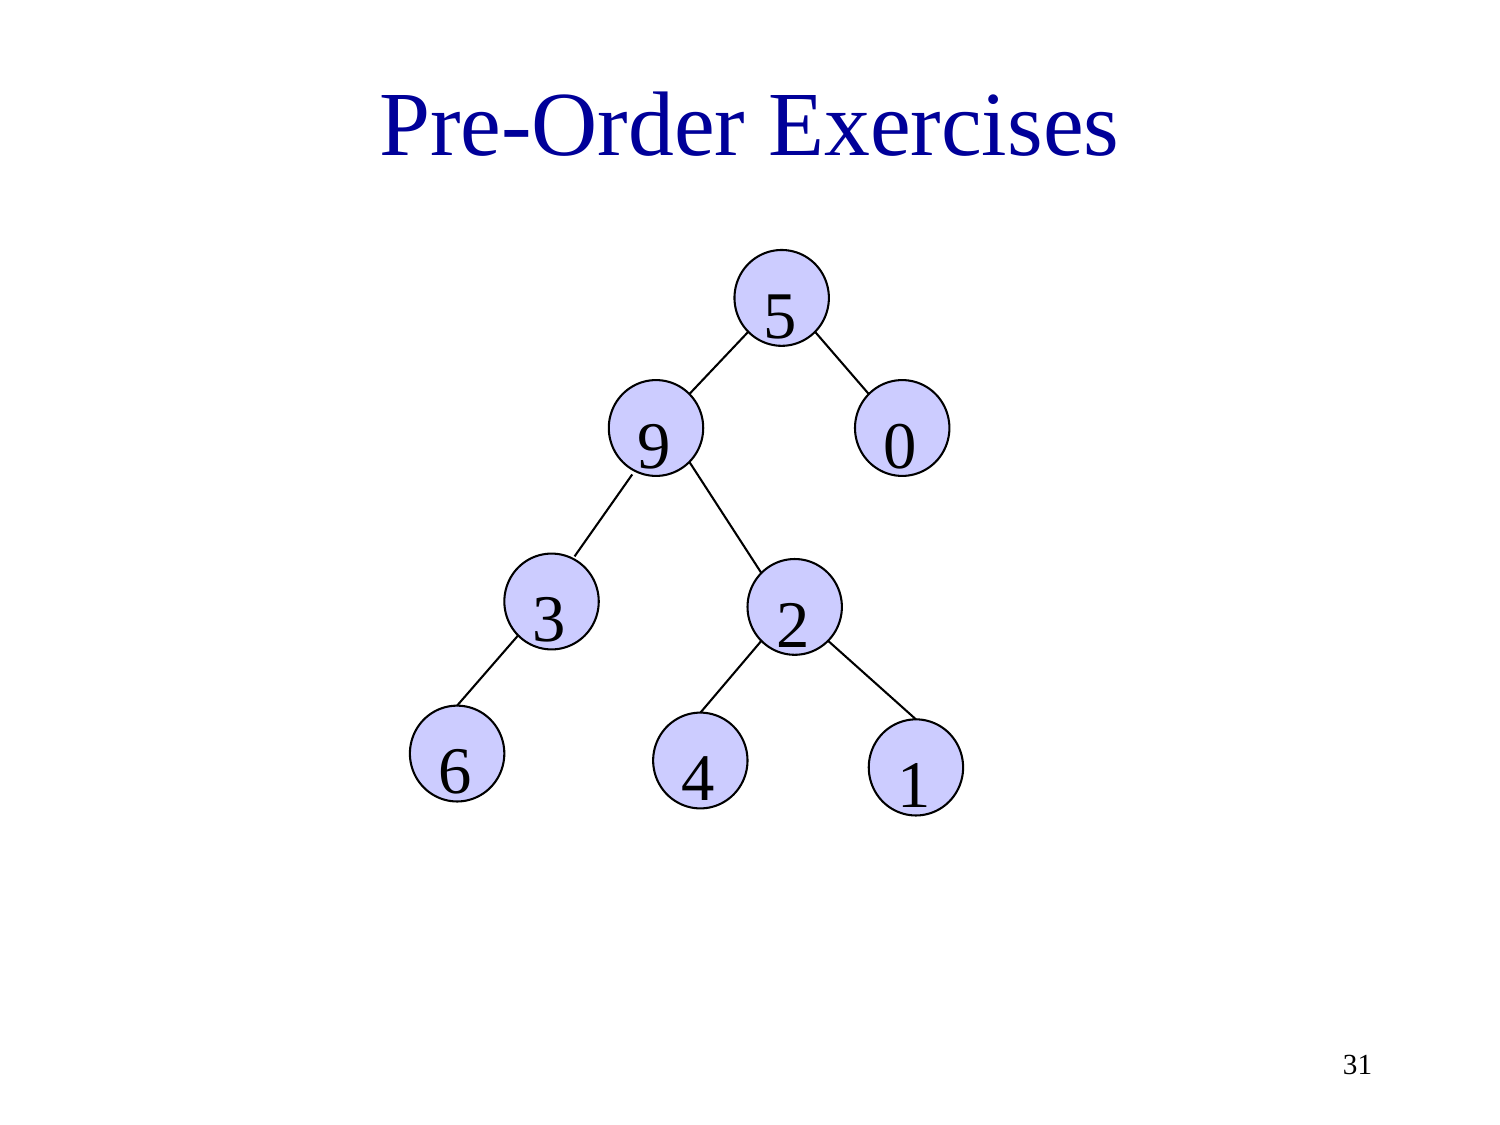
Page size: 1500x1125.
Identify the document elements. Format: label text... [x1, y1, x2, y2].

title Pre-Order Exercises [112, 24, 1388, 213]
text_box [409, 249, 964, 816]
slide_number 31 [1074, 1025, 1388, 1100]
